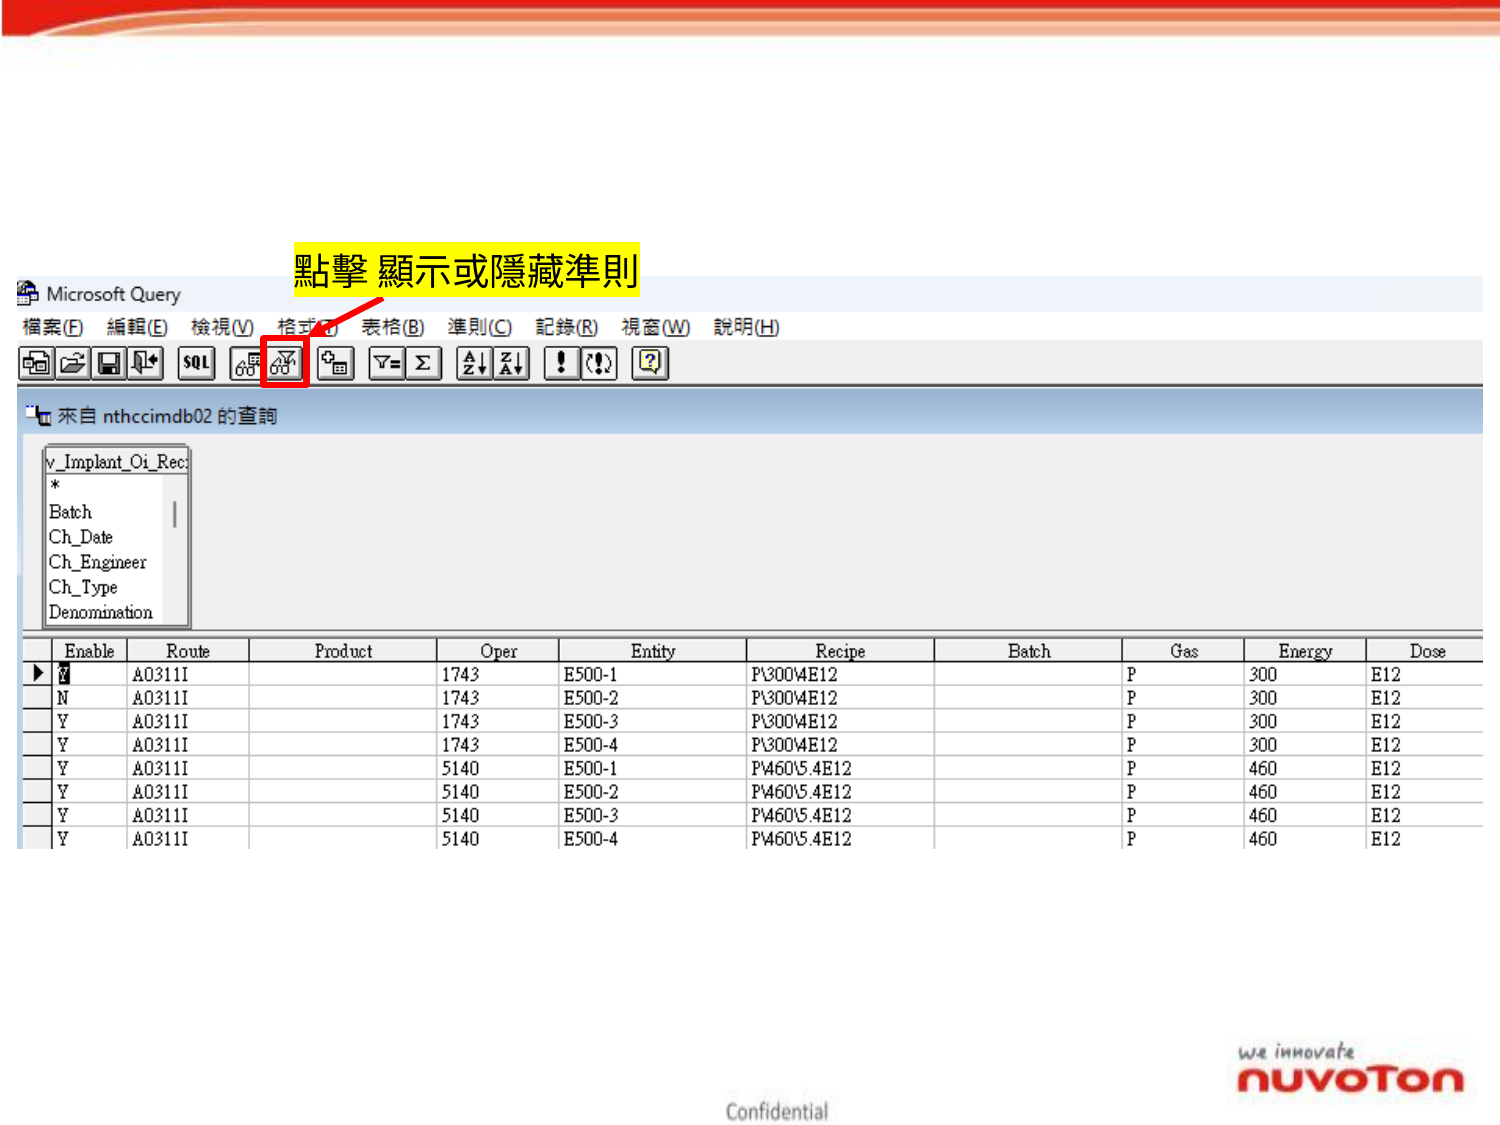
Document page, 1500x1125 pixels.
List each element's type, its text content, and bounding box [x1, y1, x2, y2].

picture [1, 0, 1500, 1125]
text_box 點擊 顯示或隱藏準則 [278, 240, 662, 274]
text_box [306, 297, 384, 338]
